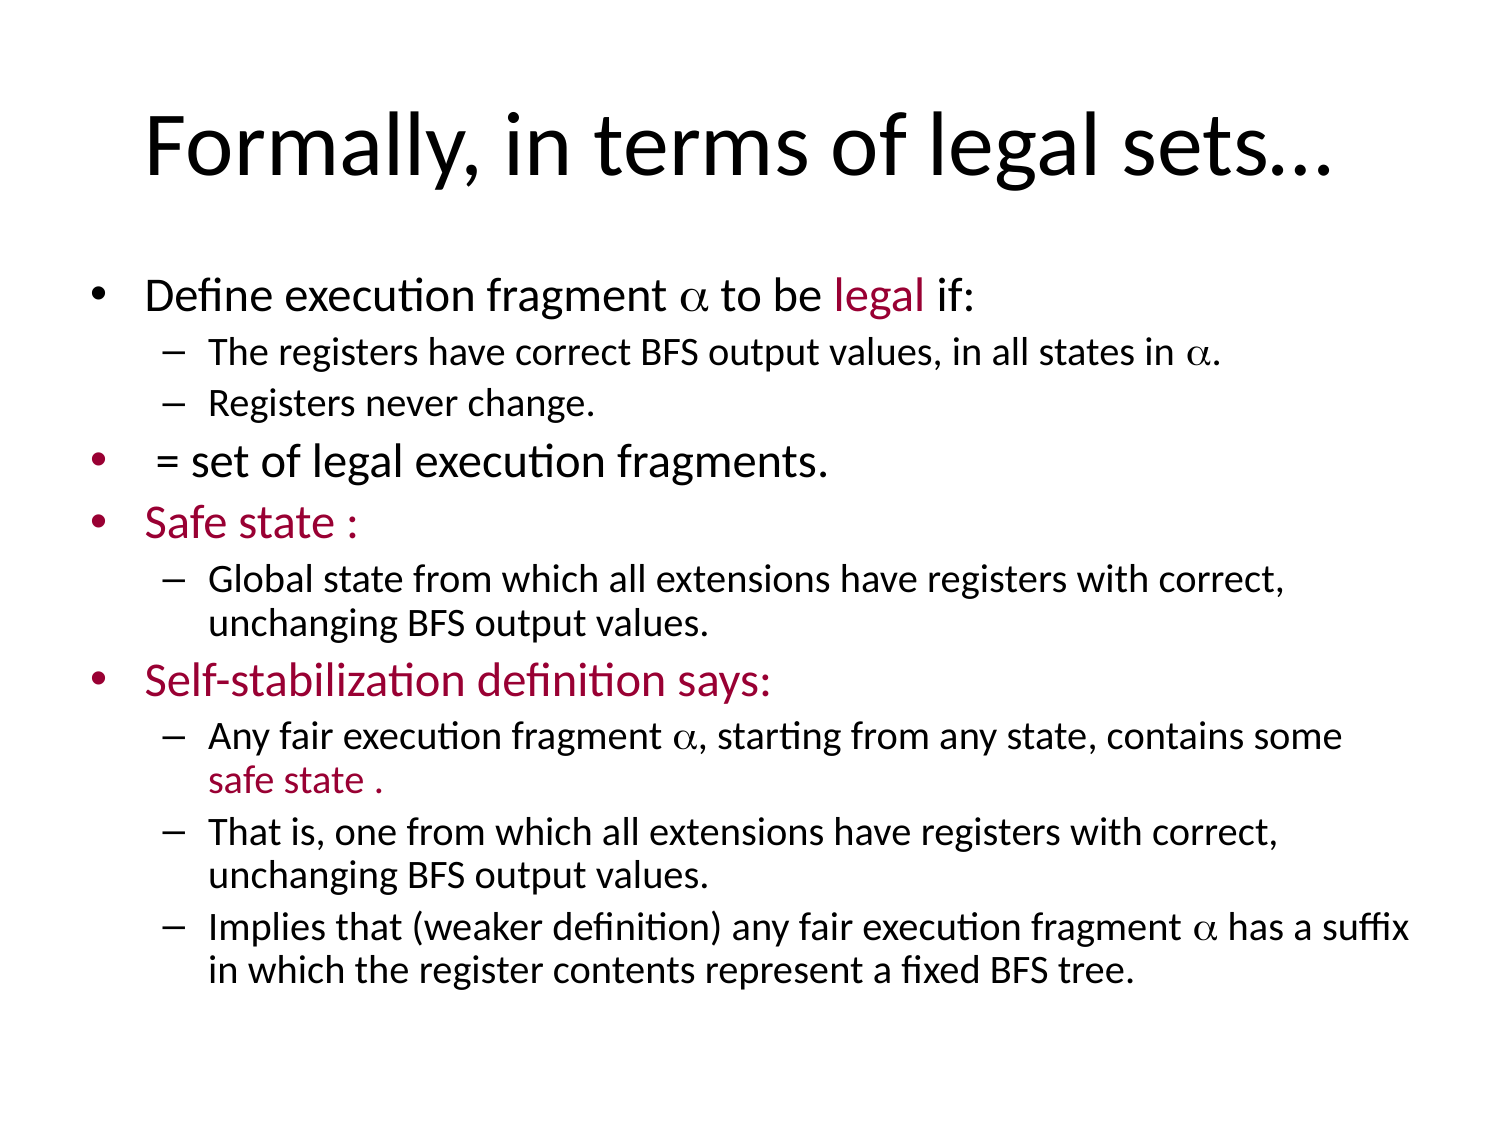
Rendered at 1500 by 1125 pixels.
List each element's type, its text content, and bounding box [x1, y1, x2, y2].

title Formally, in terms of legal sets… [75, 45, 1425, 233]
